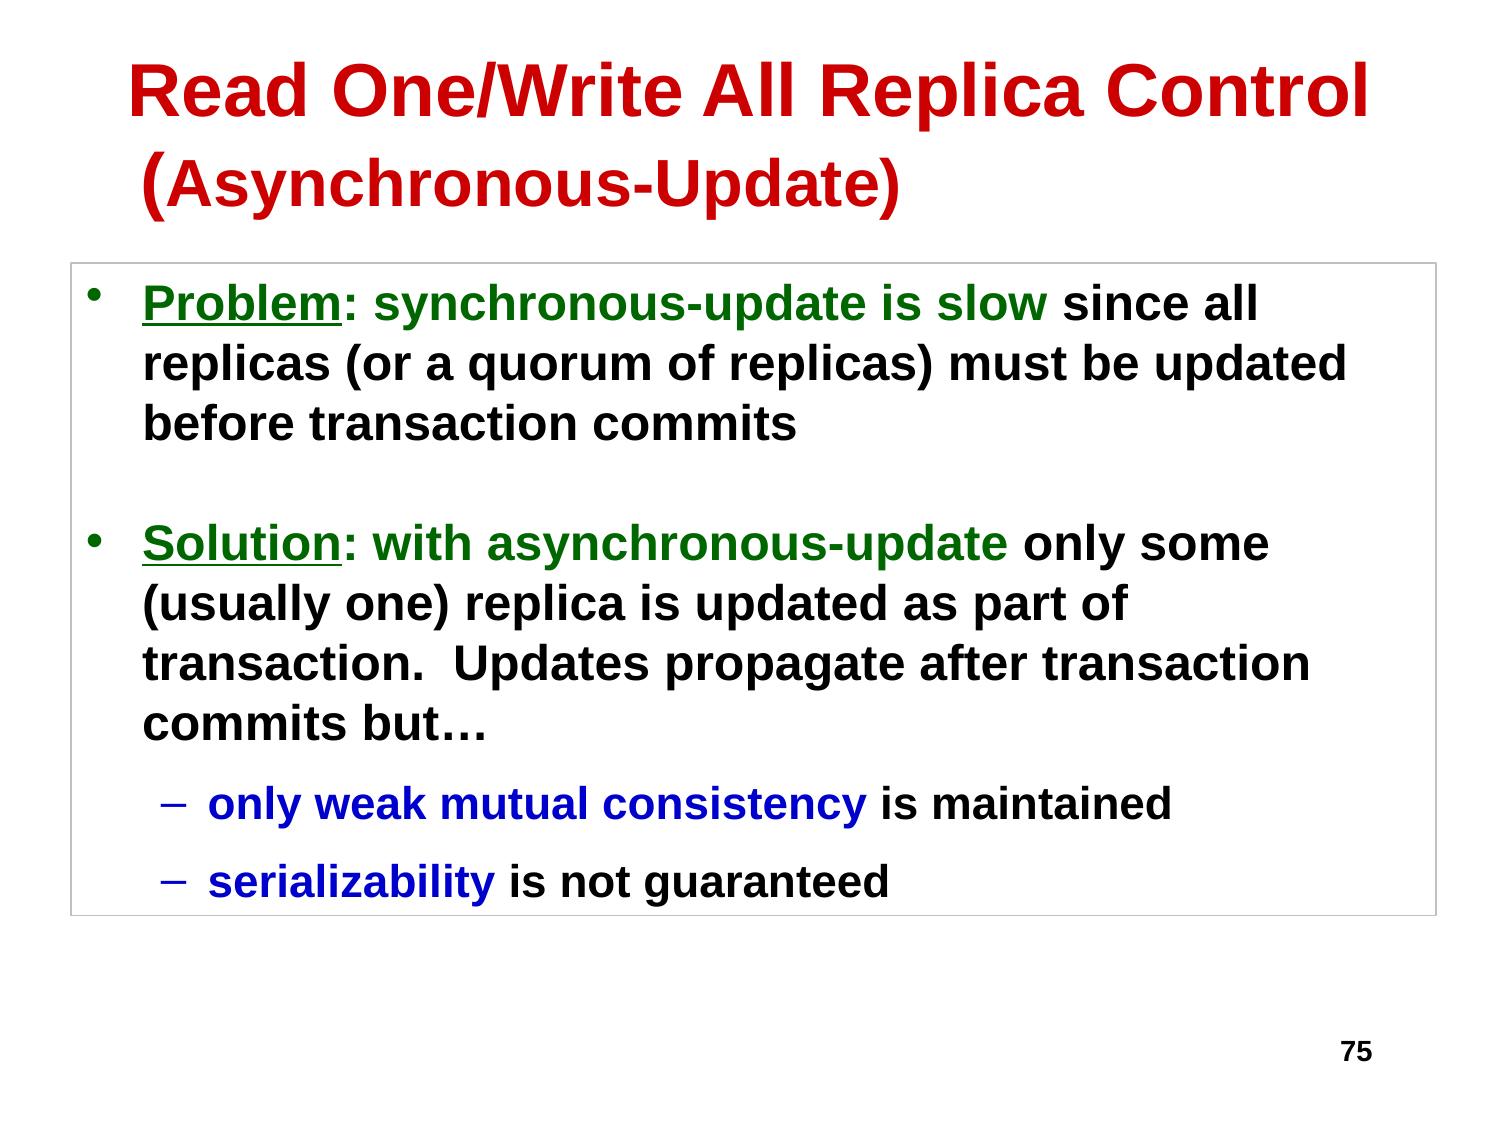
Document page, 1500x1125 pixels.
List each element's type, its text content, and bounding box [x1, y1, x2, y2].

title Read One/Write All Replica Control (Asynchronous-Update) [0, 37, 1500, 226]
text_box Solution: with asynchronous-update only some (usually one) replica is updated as part of transaction. Updates propagate after transaction commits but… only weak mutual consistency is maintained serializability is not guaranteed [71, 503, 1436, 914]
list Problem: synchronous-update is slow since all replicas (or a quorum of replicas) must be updated before transaction commits [70, 262, 1437, 916]
text_box [1074, 1024, 1388, 1100]
